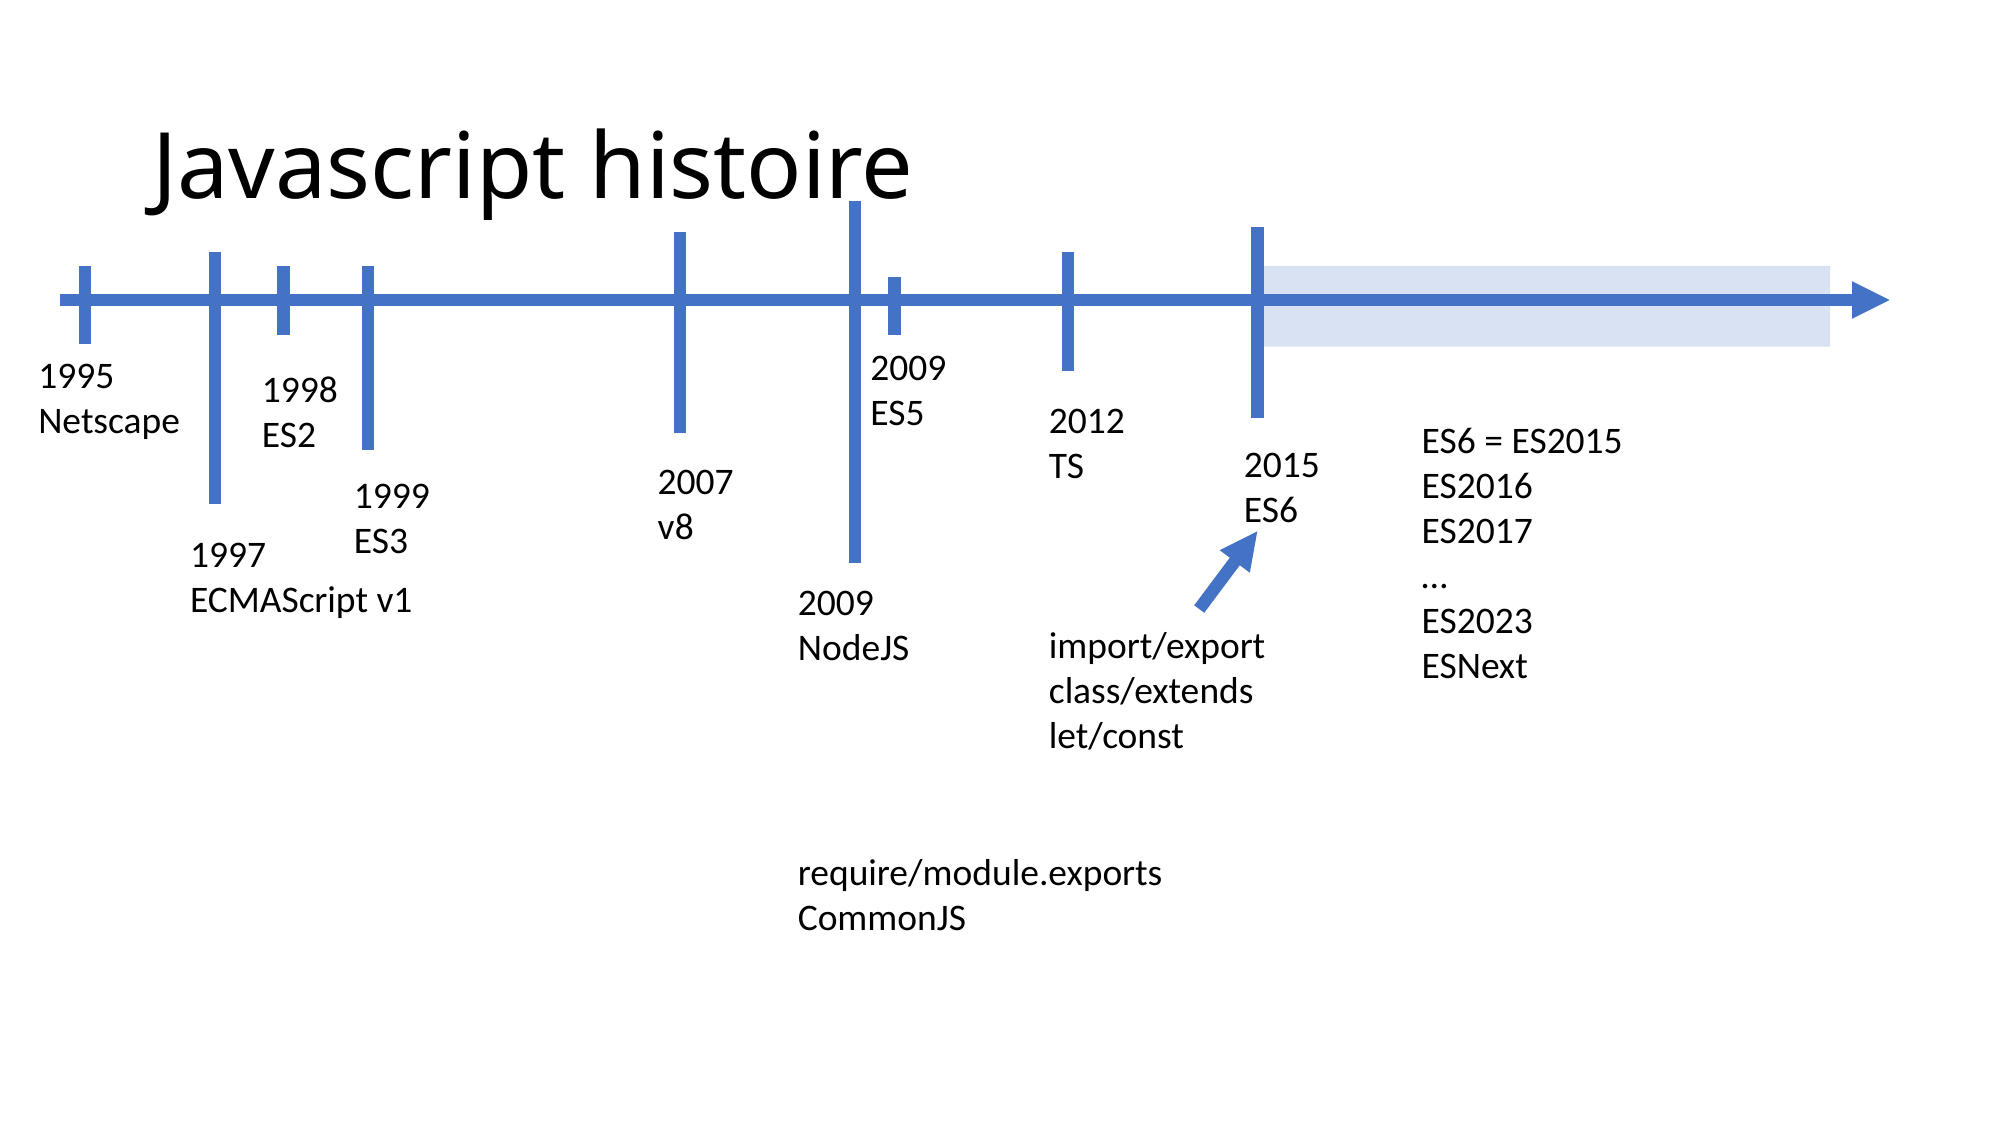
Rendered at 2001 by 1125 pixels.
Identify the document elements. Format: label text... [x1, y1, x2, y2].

text_box 2012 TS import/export class/extends let/const [1034, 388, 1281, 764]
text_box ES6 = ES2015 ES2016 ES2017 … ES2023 ESNext [1406, 408, 1638, 694]
text_box [1258, 301, 1831, 348]
text_box 1995 Netscape [23, 343, 196, 449]
text_box 2007 v8 [642, 449, 749, 555]
text_box [1258, 265, 1831, 299]
text_box 2009 ES5 [861, 335, 962, 441]
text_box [1199, 531, 1258, 610]
text_box 1999 ES3 [339, 463, 445, 569]
text_box 2015 ES6 [1229, 432, 1336, 538]
text_box 2009 NodeJS require/module.exports CommonJS [783, 570, 1178, 945]
text_box 1998 ES2 [247, 357, 353, 463]
title Javascript histoire [137, 59, 1863, 278]
text_box 1997 ECMAScript v1 [175, 522, 428, 627]
